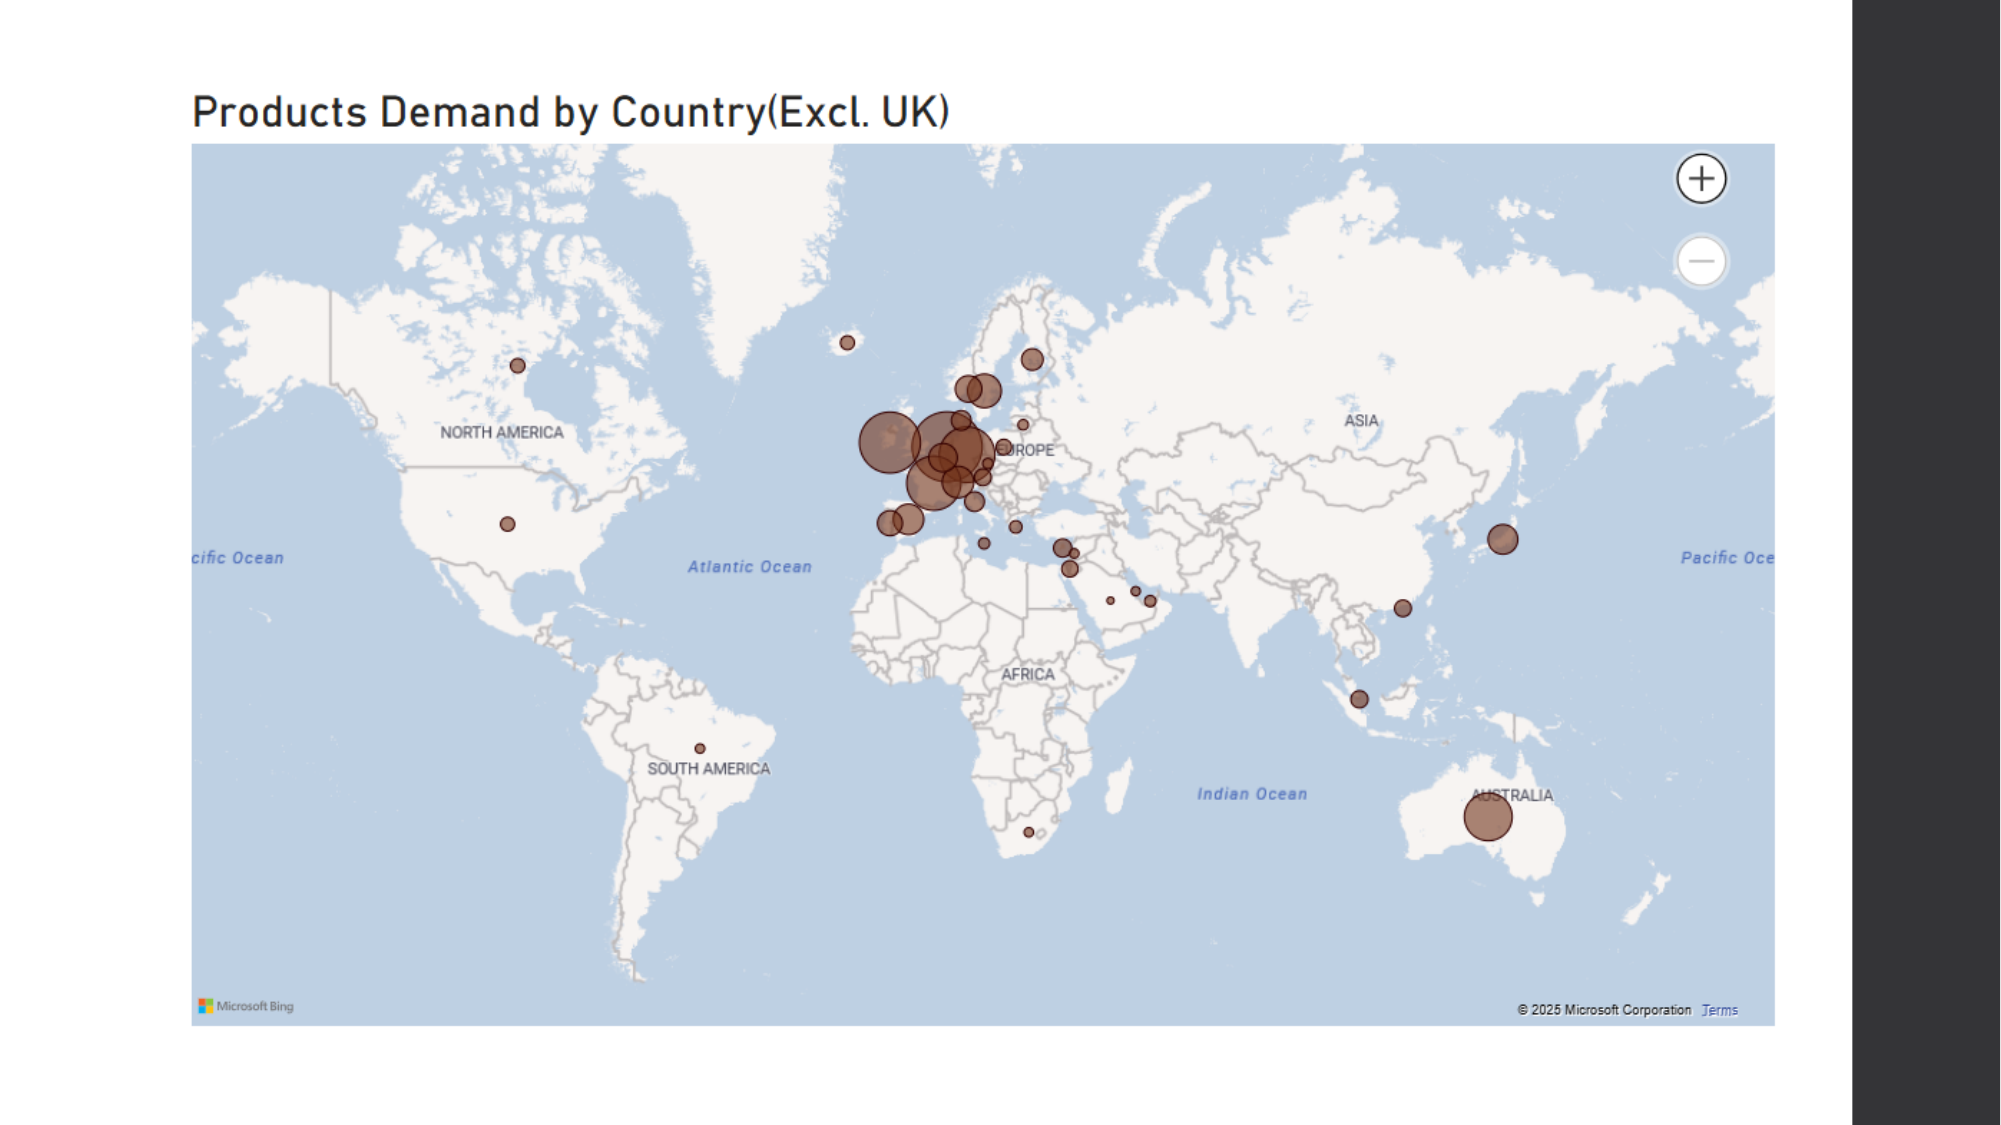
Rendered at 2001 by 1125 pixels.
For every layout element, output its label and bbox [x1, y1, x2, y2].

picture [169, 47, 1831, 1053]
